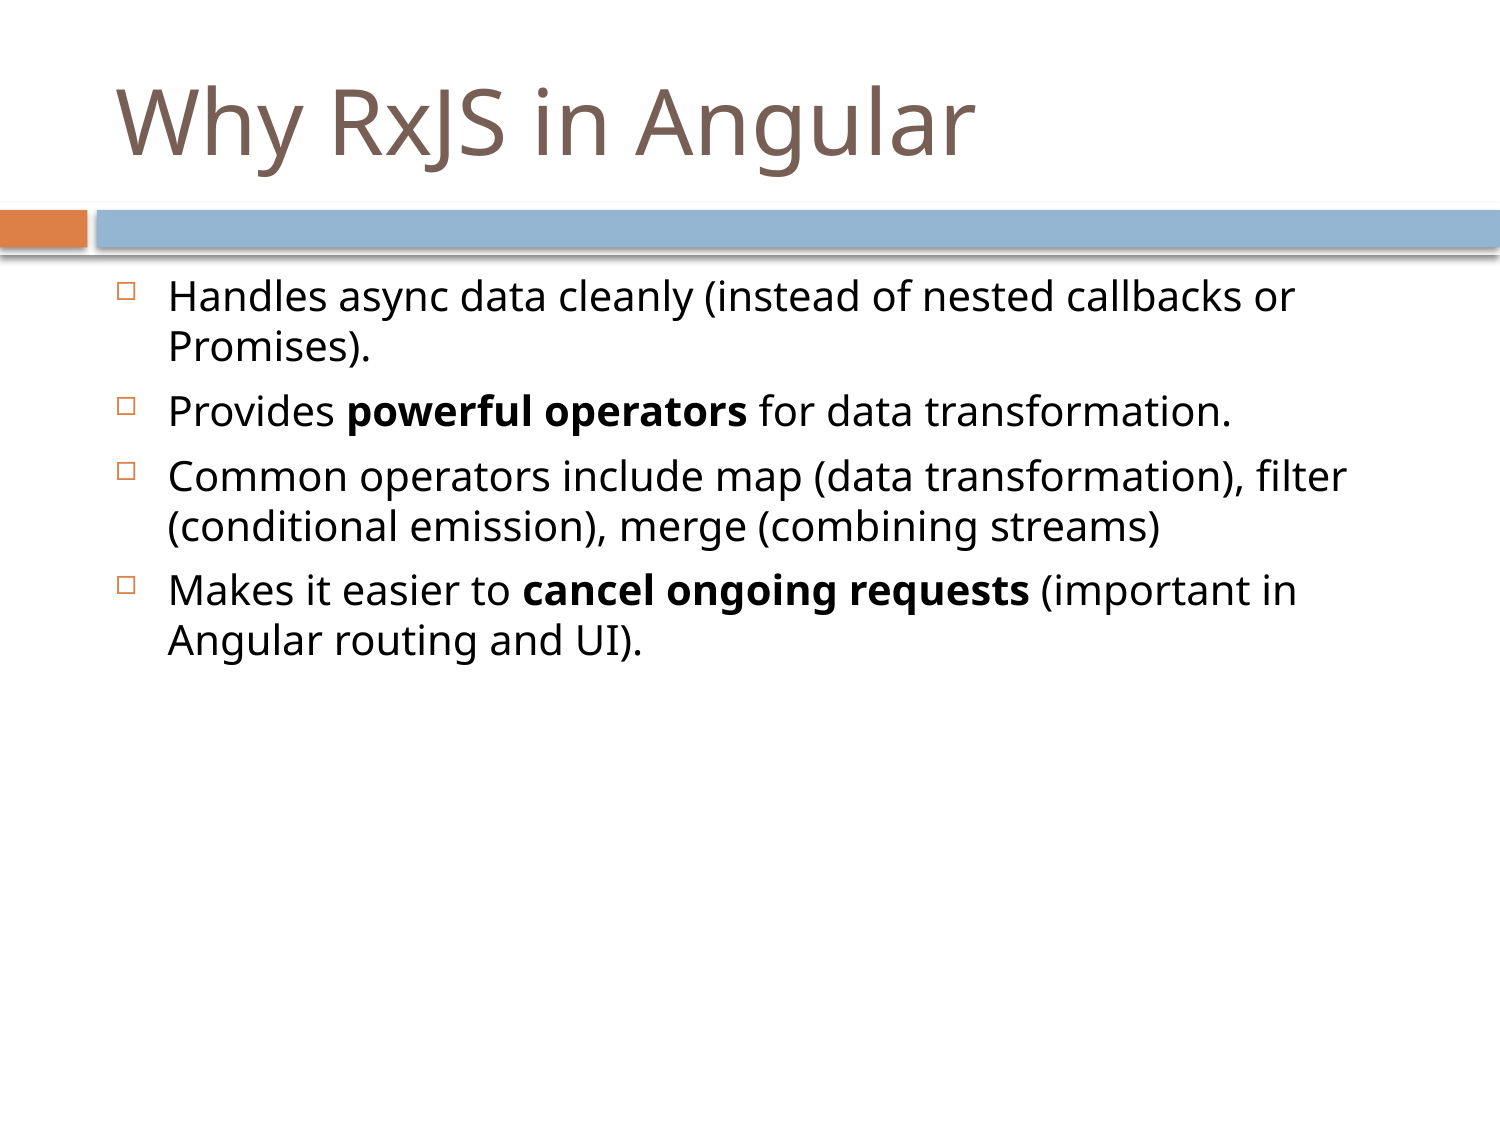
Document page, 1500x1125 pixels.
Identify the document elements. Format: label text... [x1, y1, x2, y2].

title Why RxJS in Angular [100, 37, 1438, 200]
list Handles async data cleanly (instead of nested callbacks or Promises). Provides powerful operators for data transformation. Common operators include map (data transformation), filter (conditional emission), merge (combining streams) Makes it easier to cancel ongoing requests (important in Angular routing and UI). [100, 262, 1438, 1000]
